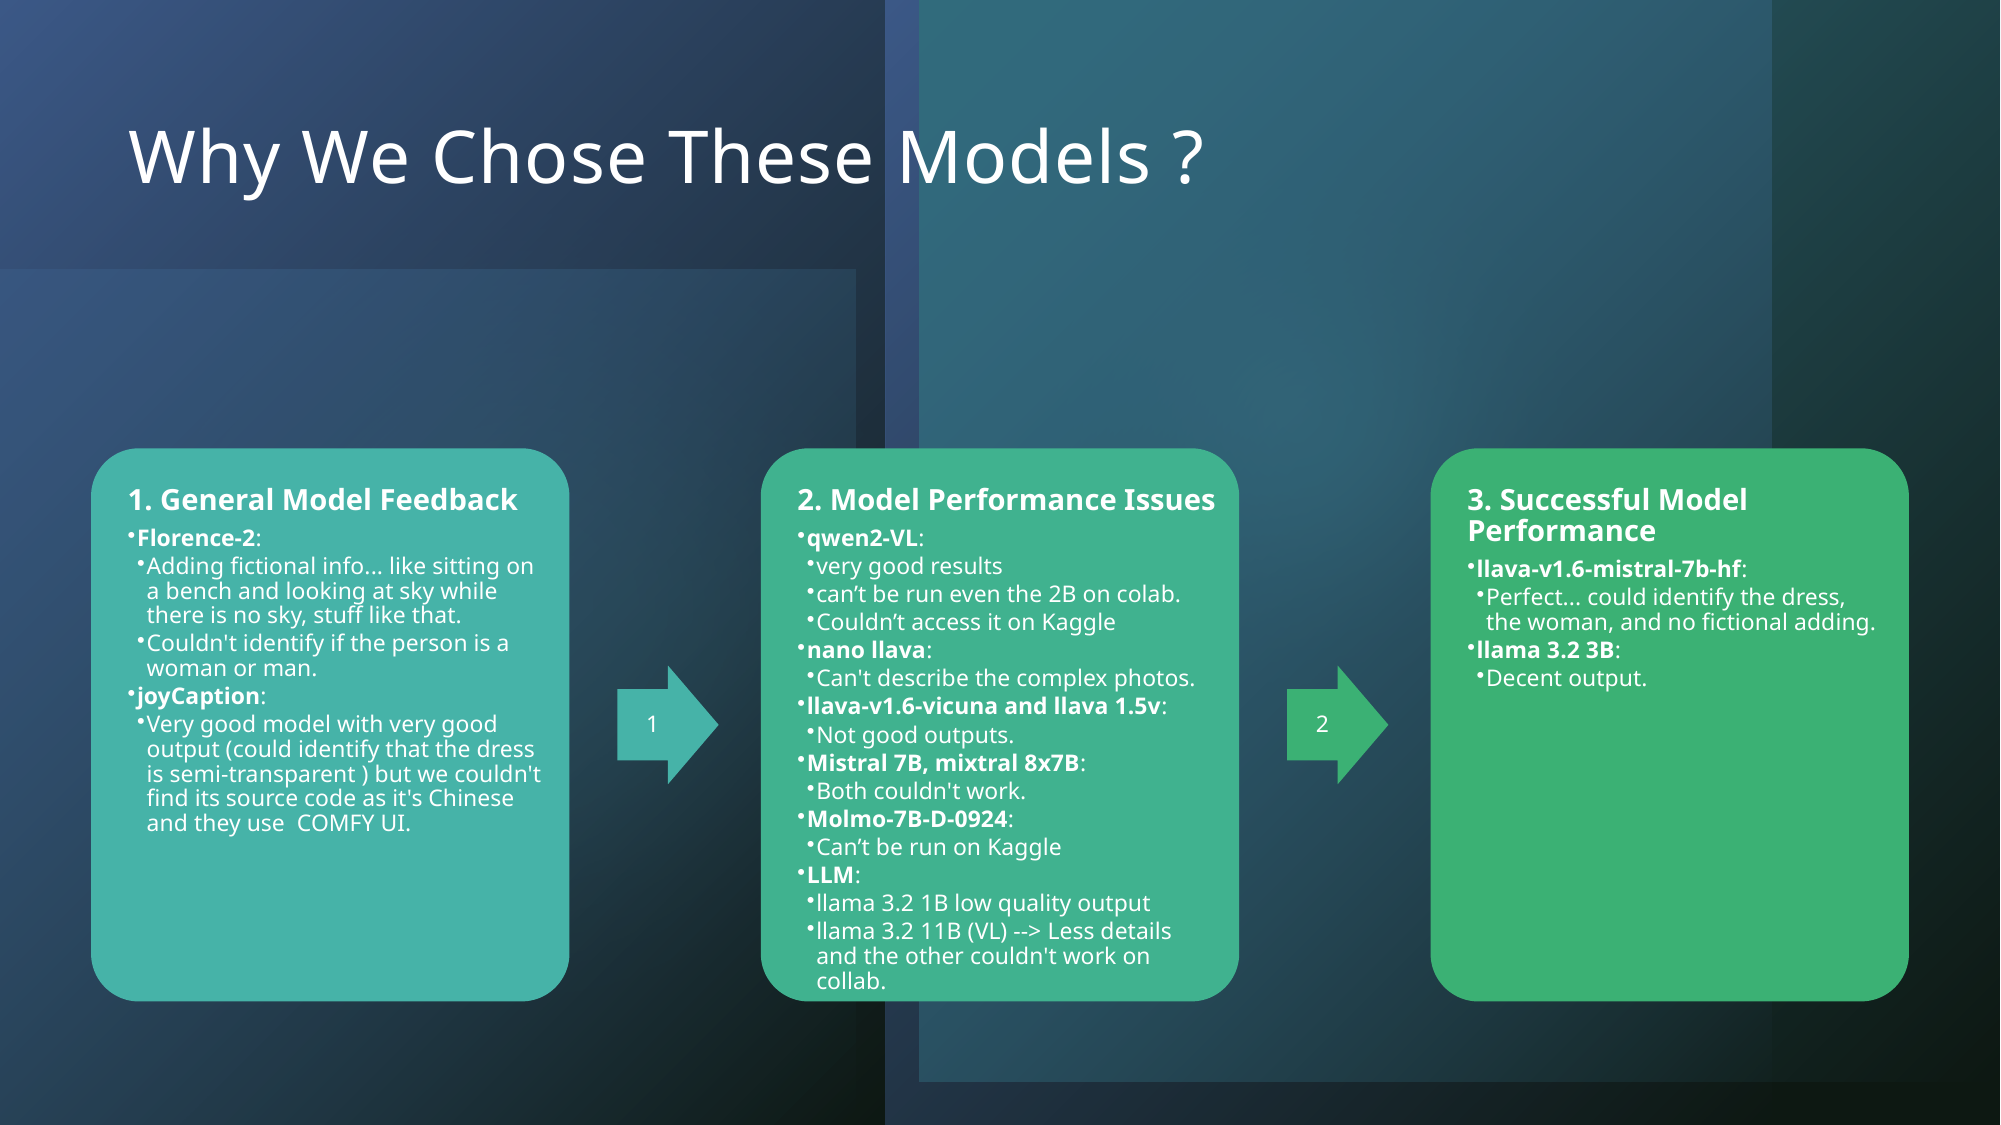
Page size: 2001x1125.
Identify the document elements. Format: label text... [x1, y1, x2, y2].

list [89, 414, 1911, 1035]
text_box Why We Chose These Models ? [113, 113, 1935, 411]
